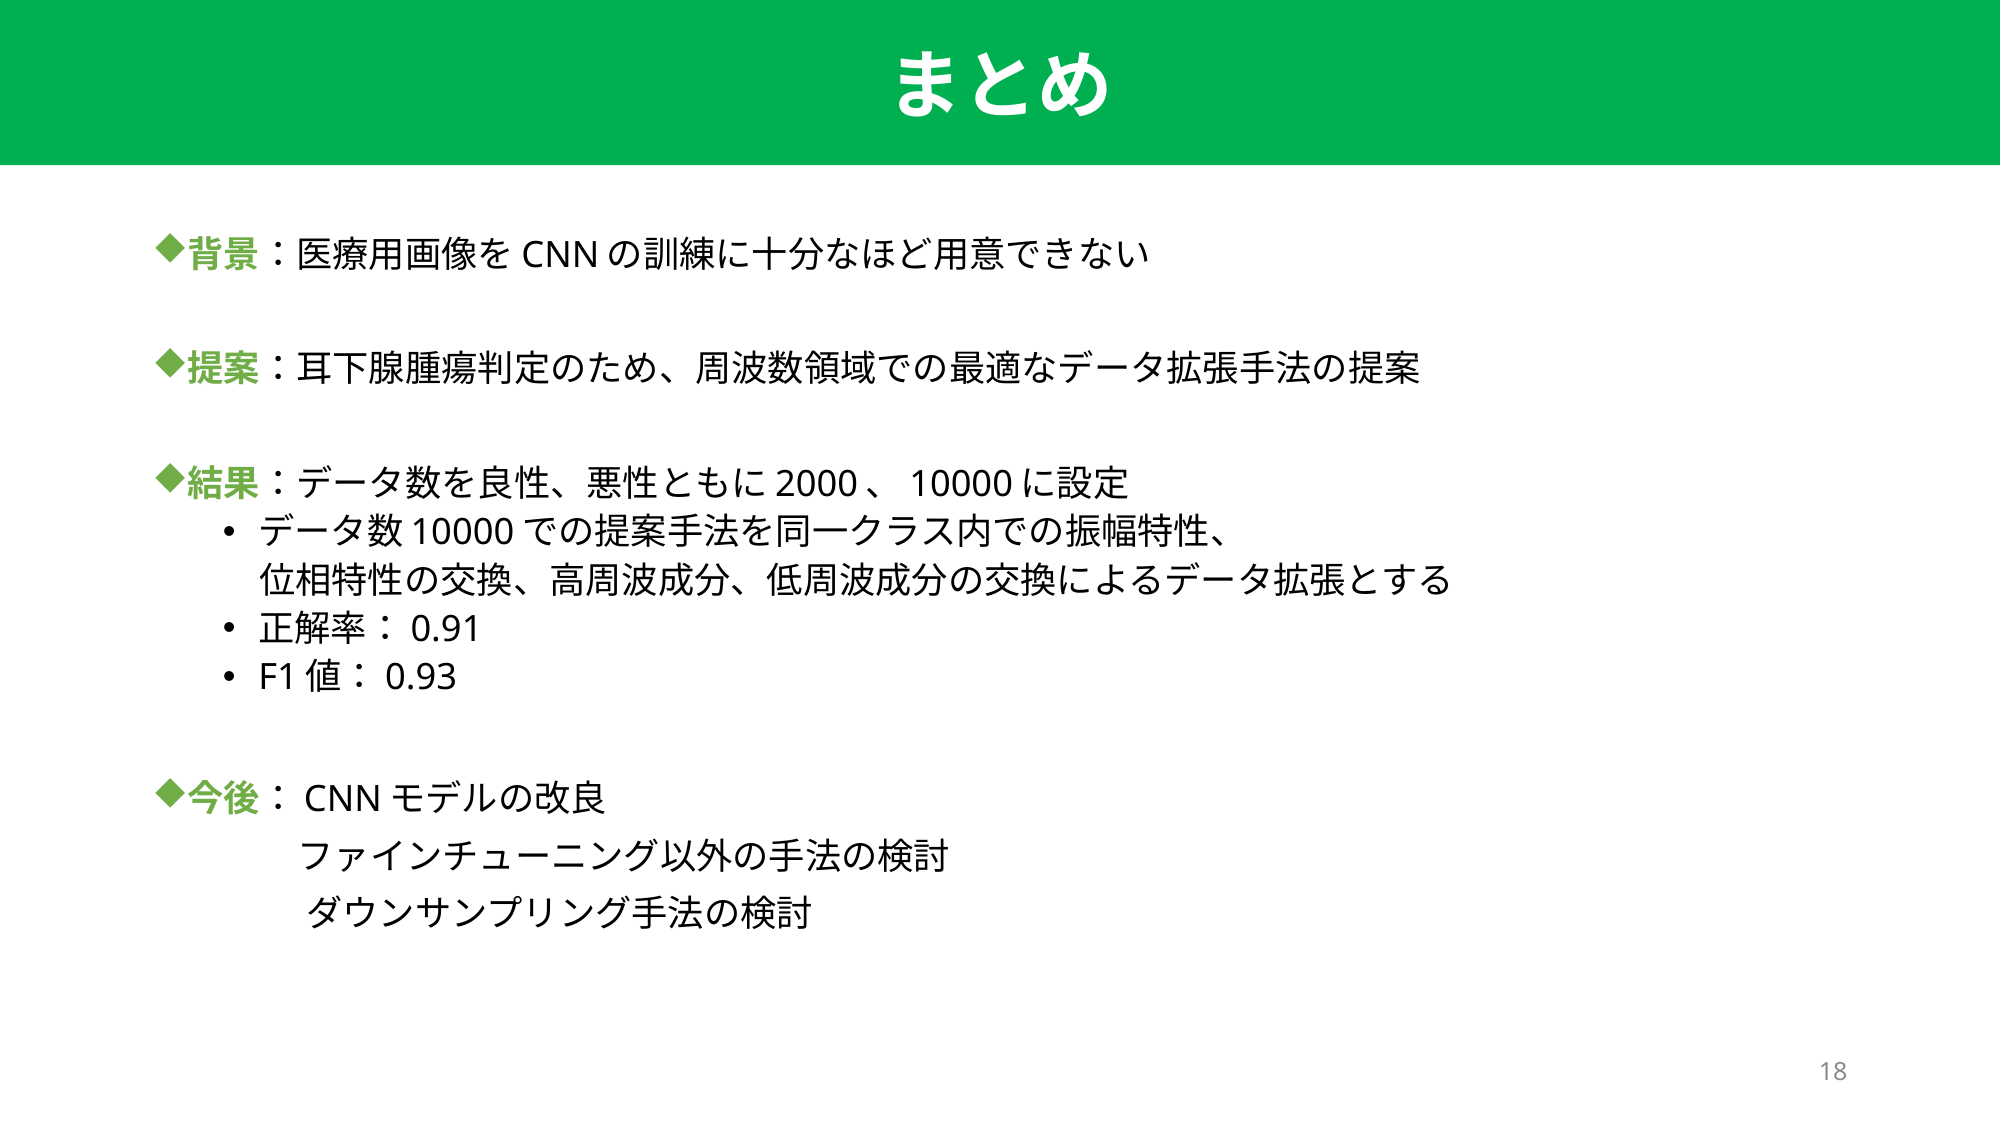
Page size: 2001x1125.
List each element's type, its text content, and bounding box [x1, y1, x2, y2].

list 背景：医療用画像をCNNの訓練に十分なほど用意できない 提案：耳下腺腫瘍判定のため、周波数領域での最適なデータ拡張手法の提案 結果：データ数を良性、悪性ともに2000、10000に設定 データ数10000での提案手法を同一クラス内での振幅特性、 位相特性の交換、高周波成分、低周波成分の交換によるデータ拡張とする 正解率：0.91 F1値：0.93 今後：CNNモデルの改良 ファインチューニング以外の手法の検討 ダウンサンプリング手法の検討 [137, 228, 1863, 943]
text_box まとめ [0, 0, 2000, 166]
slide_number 18 [1412, 1042, 1863, 1103]
